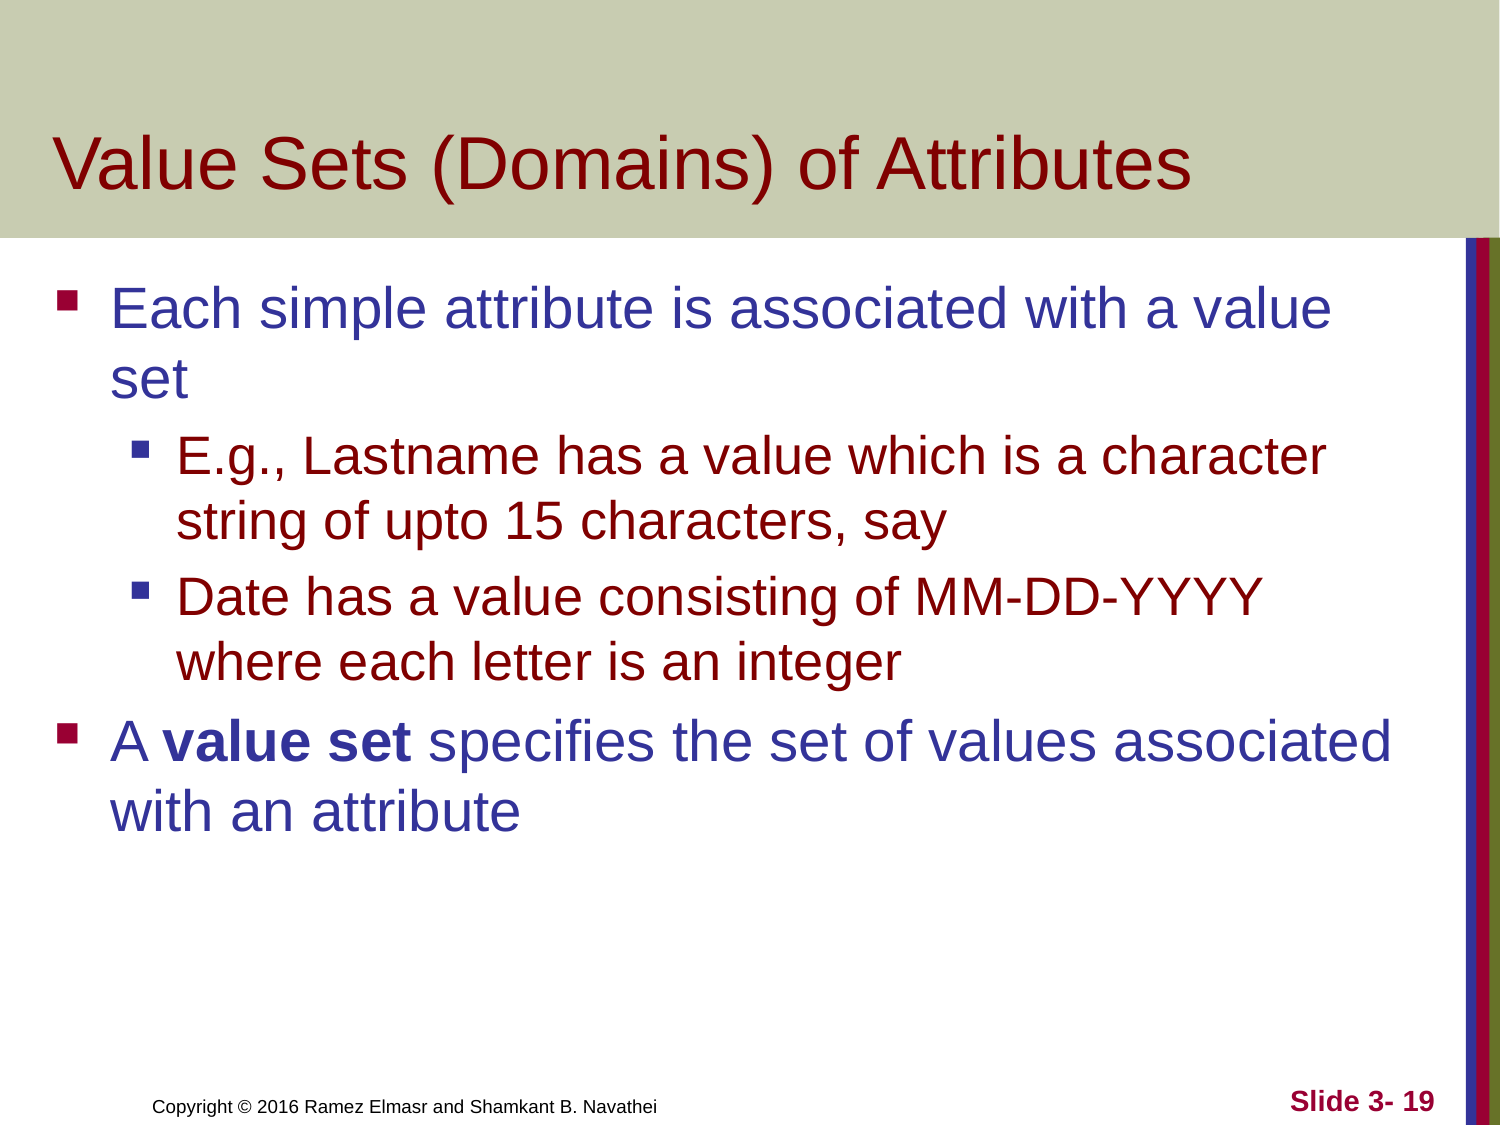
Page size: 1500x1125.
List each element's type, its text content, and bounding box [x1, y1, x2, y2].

title Value Sets (Domains) of Attributes [37, 49, 1317, 213]
slide_number Slide 3- [1137, 1049, 1451, 1125]
list Each simple attribute is associated with a value set E.g., Lastname has a value which is a character string of upto 15 characters, say Date has a value consisting of MM-DD-YYYY where each letter is an integer A value set specifies the set of values associated with an attribute [39, 262, 1401, 1013]
